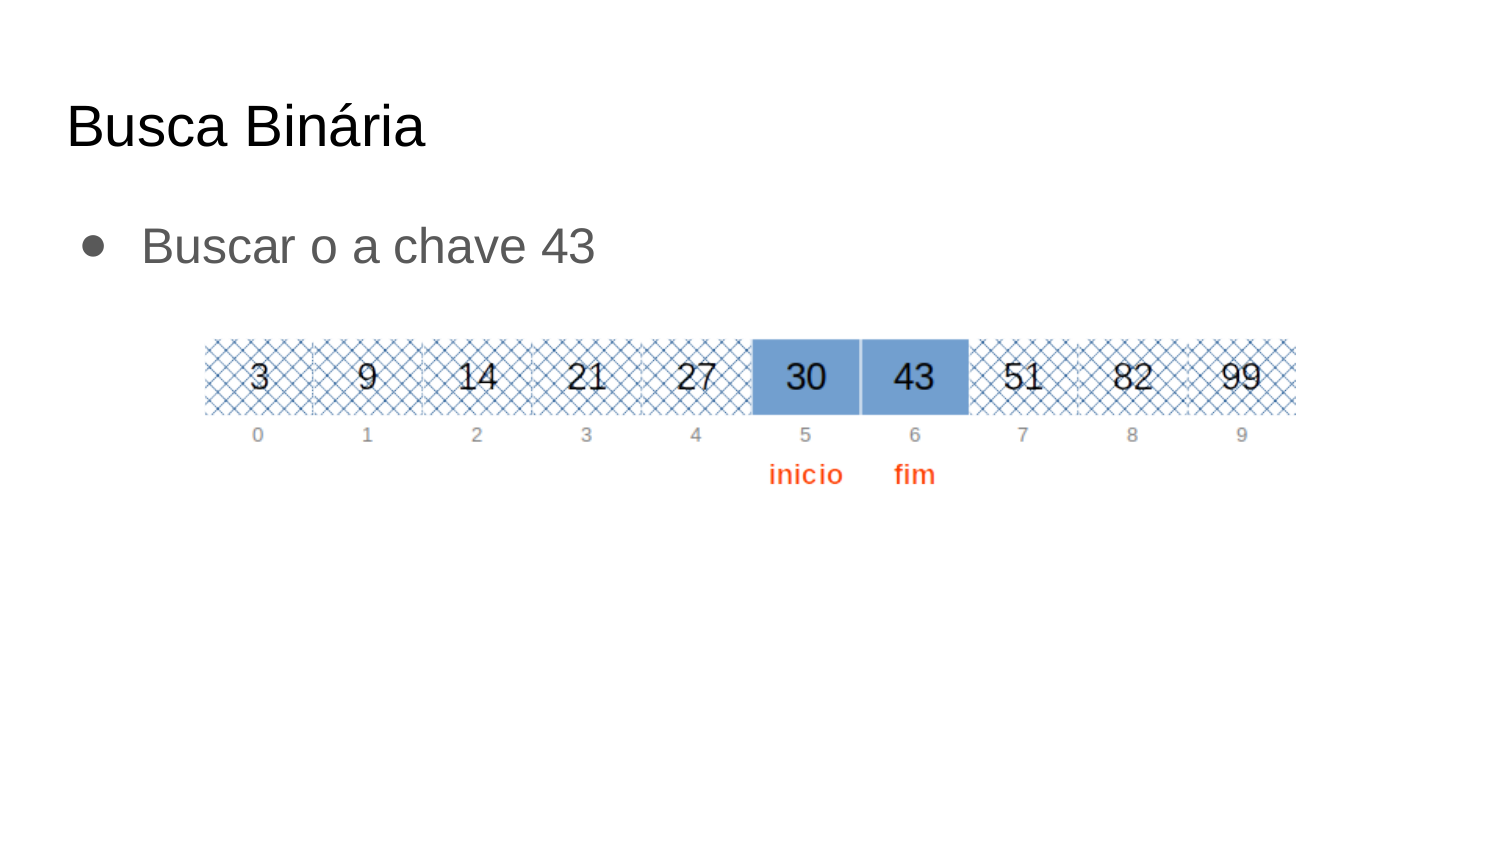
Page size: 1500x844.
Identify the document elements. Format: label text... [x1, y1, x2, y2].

picture [204, 338, 1296, 505]
text_box Buscar o a chave 43 [51, 189, 1449, 750]
text_box Busca Binária [51, 72, 1449, 167]
